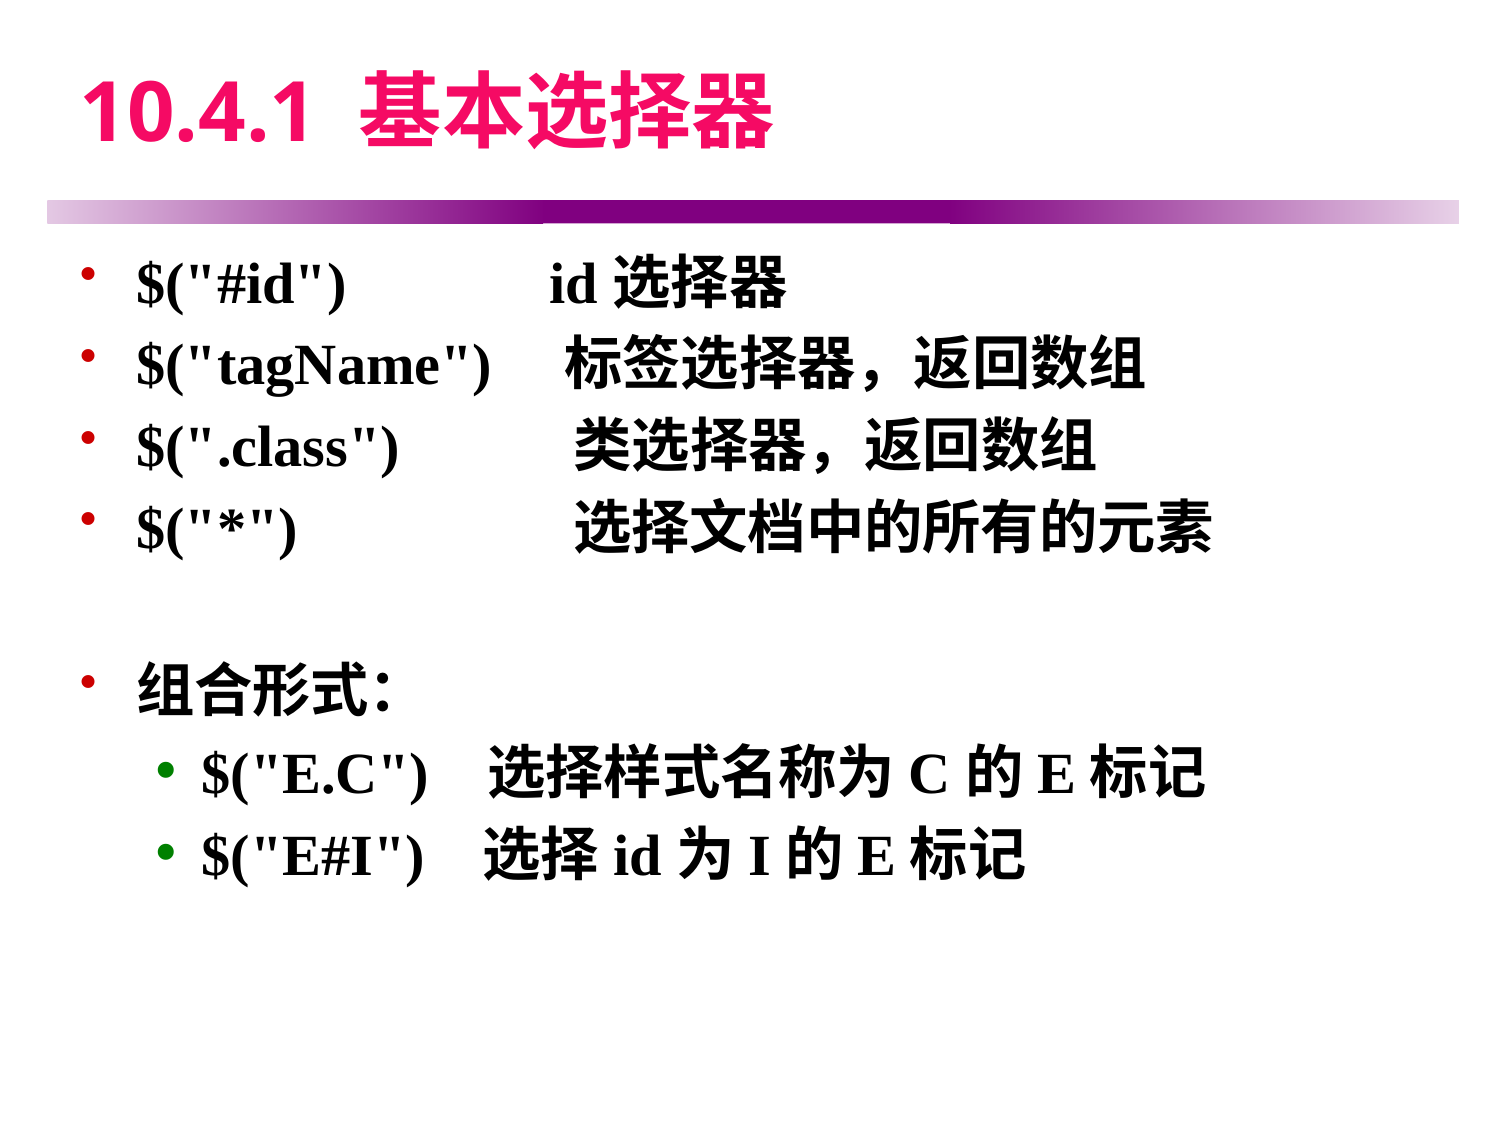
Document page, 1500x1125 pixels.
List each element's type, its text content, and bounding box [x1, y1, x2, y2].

title 10.4.1 基本选择器 [64, 24, 1424, 193]
list $("#id") id选择器 $("tagName") 标签选择器，返回数组 $(".class") 类选择器，返回数组 $("*") 选择文档中的所有的元素 组合形式： $("E.C") 选择样式名称为C的E标记 $("E#I") 选择id为I的E标记 [64, 237, 1447, 1071]
